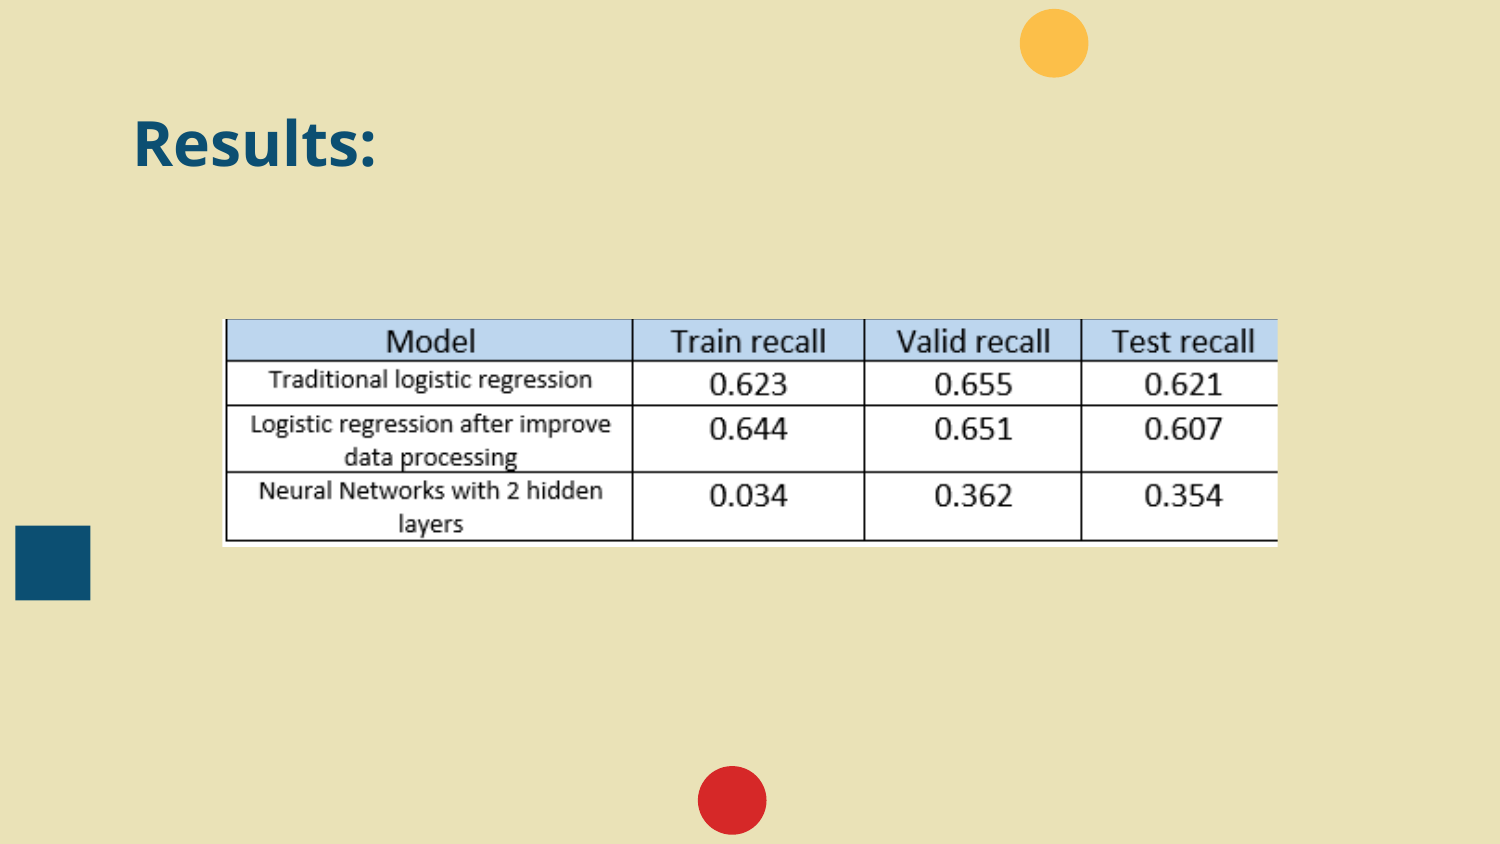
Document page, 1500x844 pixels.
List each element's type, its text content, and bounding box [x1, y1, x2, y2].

title Results: [116, 88, 1383, 183]
picture [222, 319, 1278, 547]
